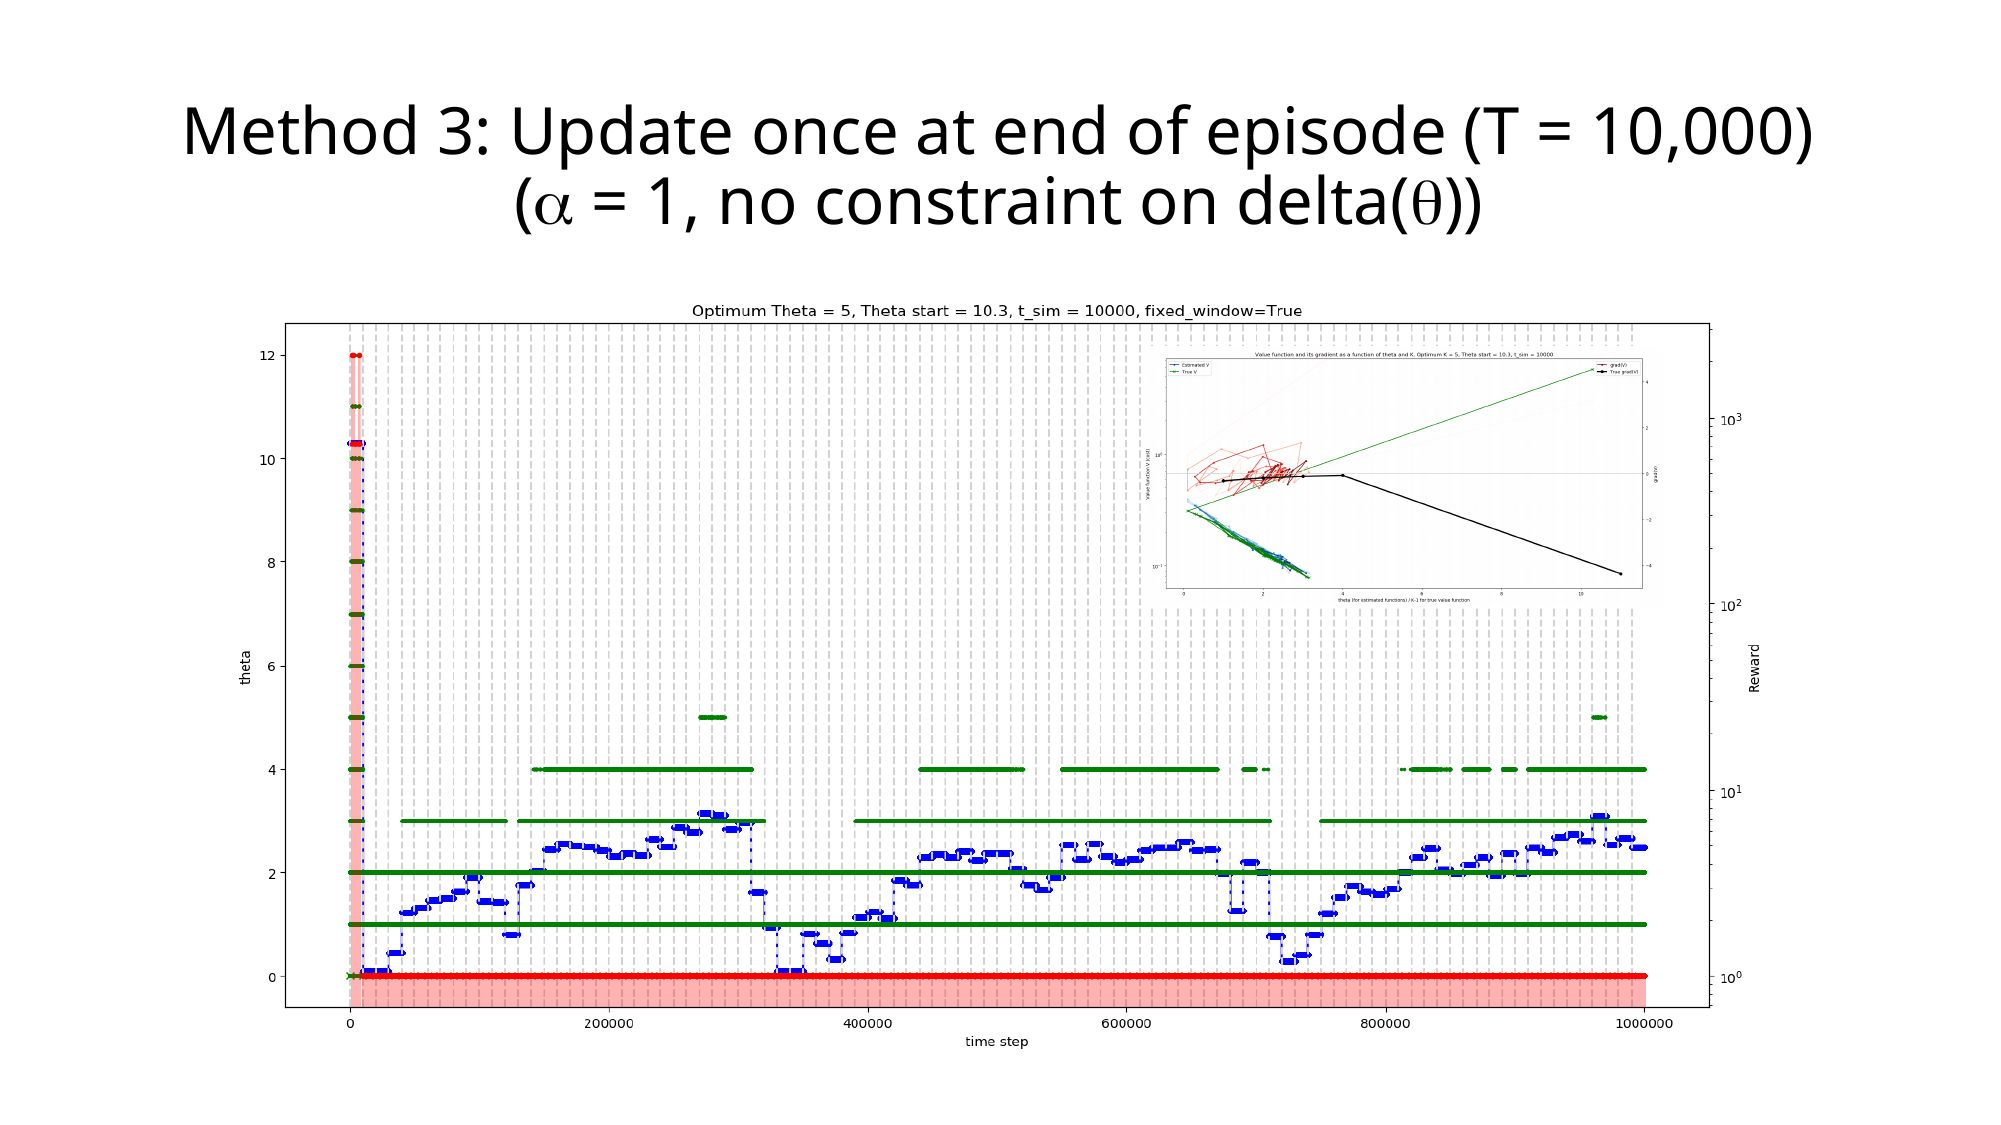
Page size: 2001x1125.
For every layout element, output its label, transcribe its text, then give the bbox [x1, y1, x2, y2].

picture [231, 292, 1769, 1066]
title Method 3: Update once at end of episode (T = 10,000) ( = 1, no constraint on delta()) [136, 59, 1862, 278]
